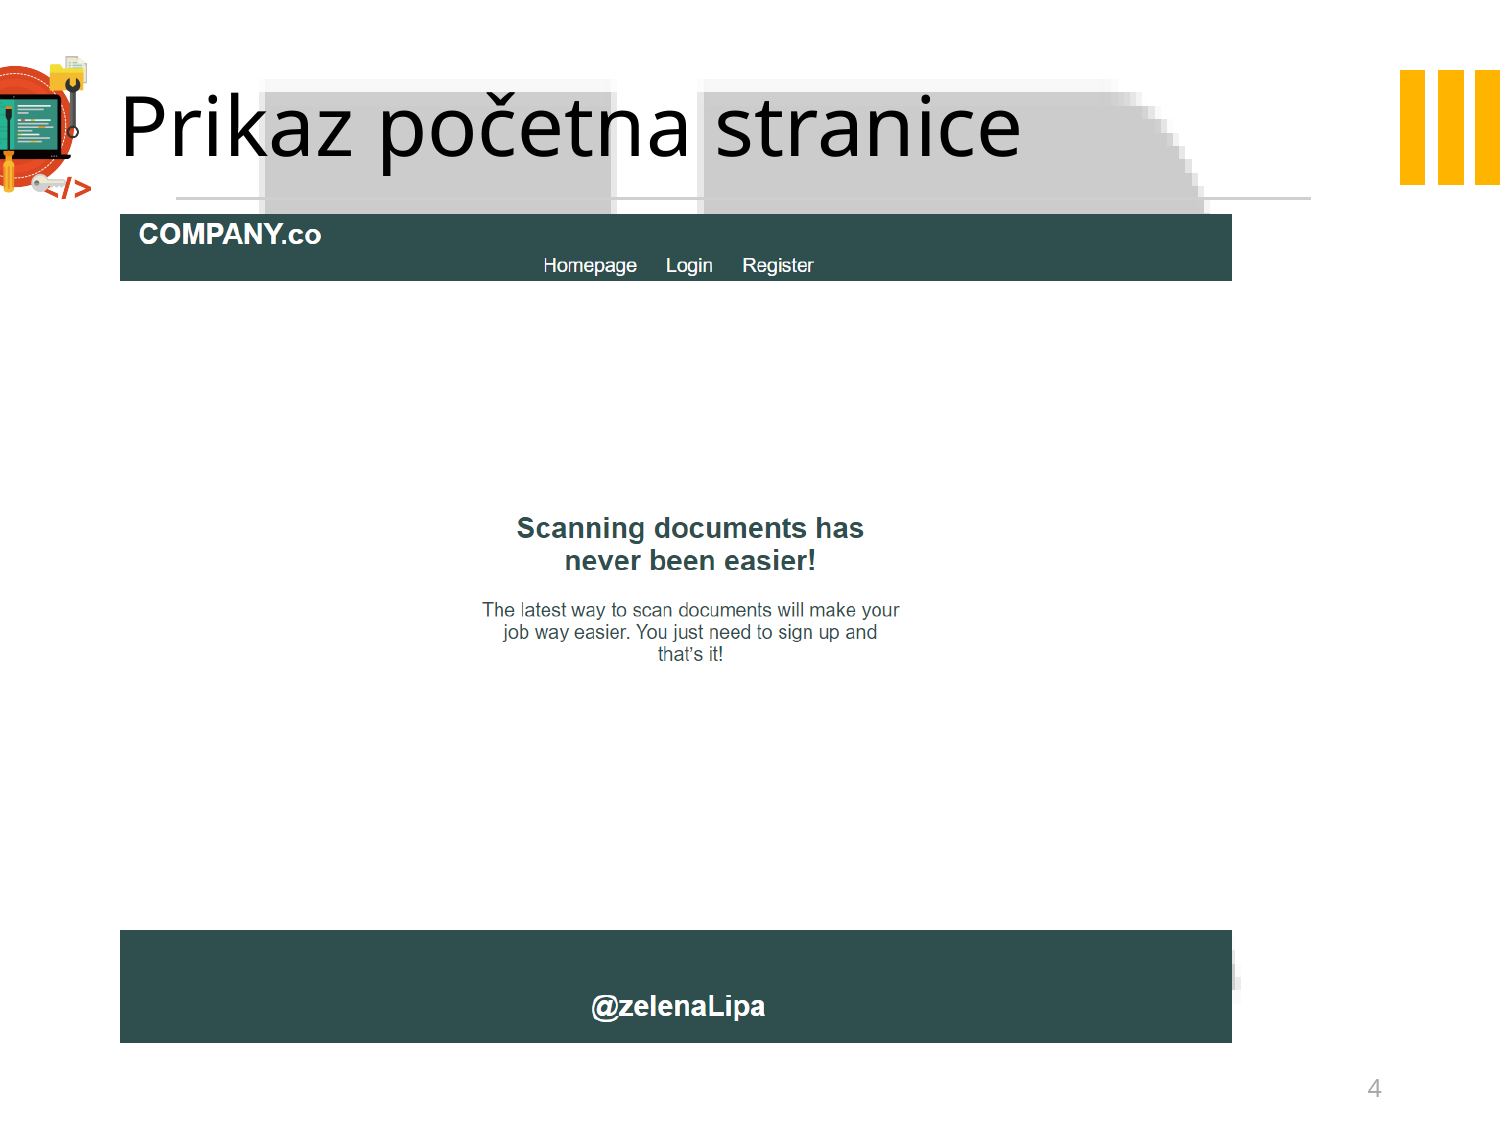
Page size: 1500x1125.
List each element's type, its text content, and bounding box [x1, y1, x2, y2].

picture [0, 56, 91, 199]
title Prikaz početna stranice [103, 59, 1397, 199]
picture [120, 214, 1232, 1043]
slide_number 4 [1310, 1065, 1397, 1125]
